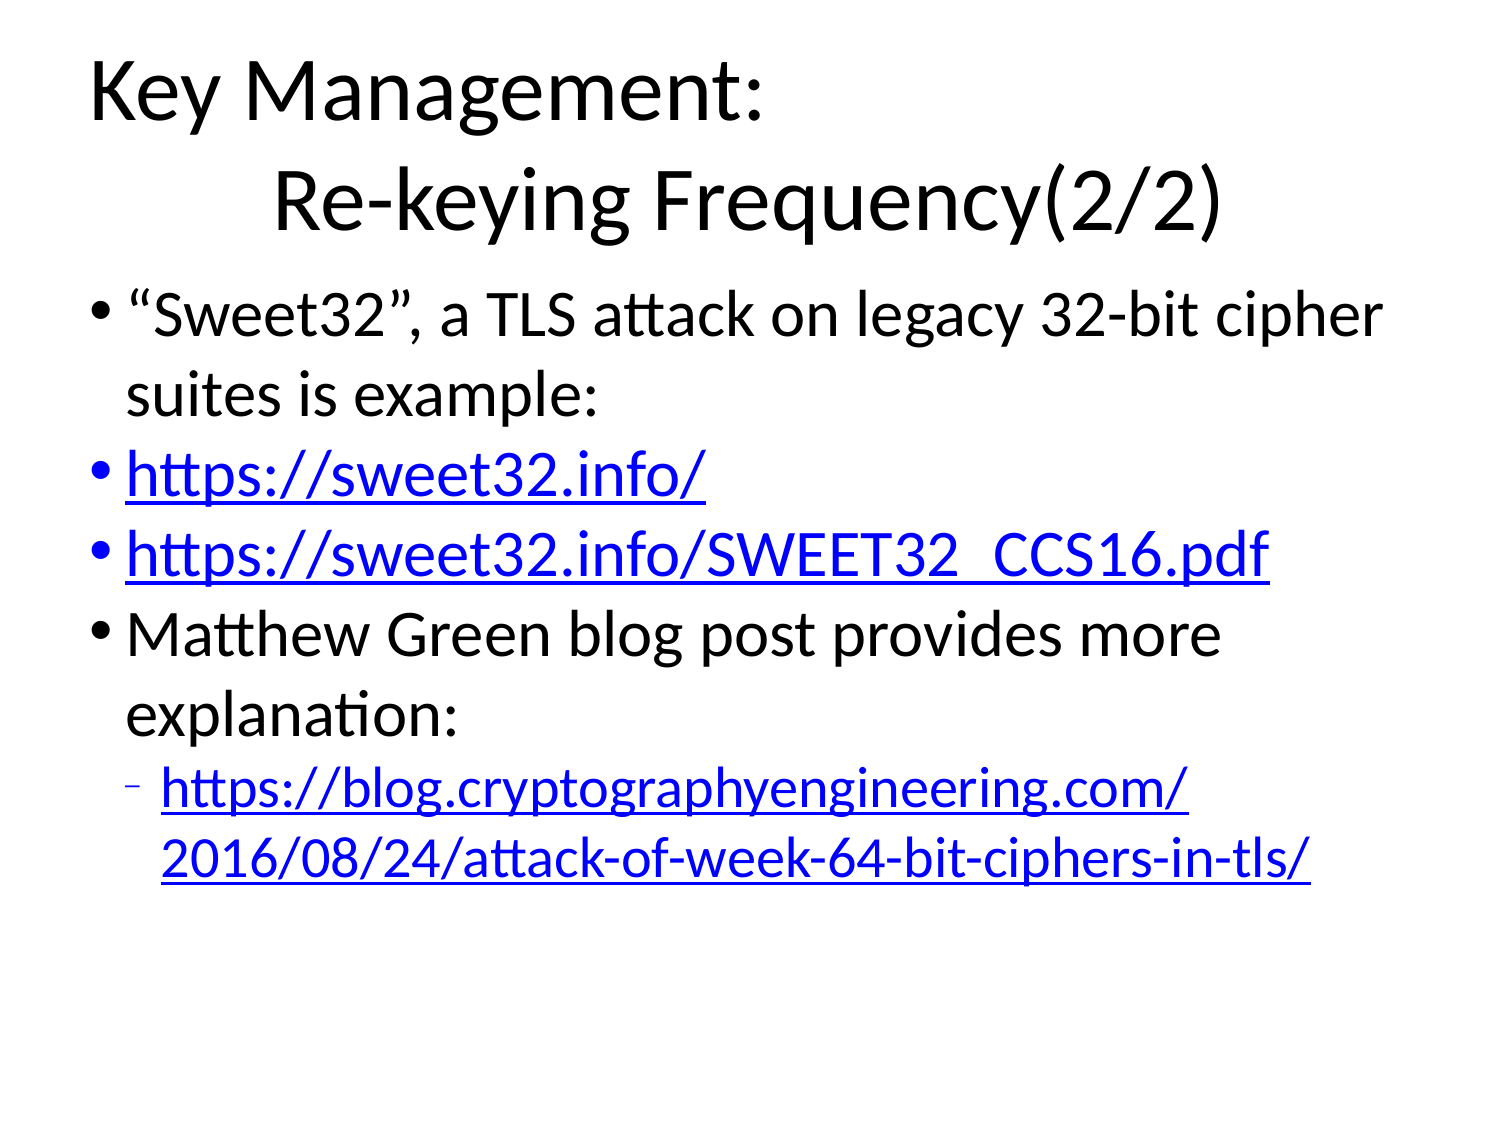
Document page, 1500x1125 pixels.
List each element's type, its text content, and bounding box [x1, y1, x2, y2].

text_box “Sweet32”, a TLS attack on legacy 32-bit cipher suites is example: https://sweet32.info/ https://sweet32.info/SWEET32_CCS16.pdf Matthew Green blog post provides more explanation: https://blog.cryptographyengineering.com/2016/08/24/attack-of-week-64-bit-ciphers-in-tls/ [74, 262, 1425, 1005]
text_box Key Management: Re-keying Frequency(2/2) [74, 45, 1425, 232]
